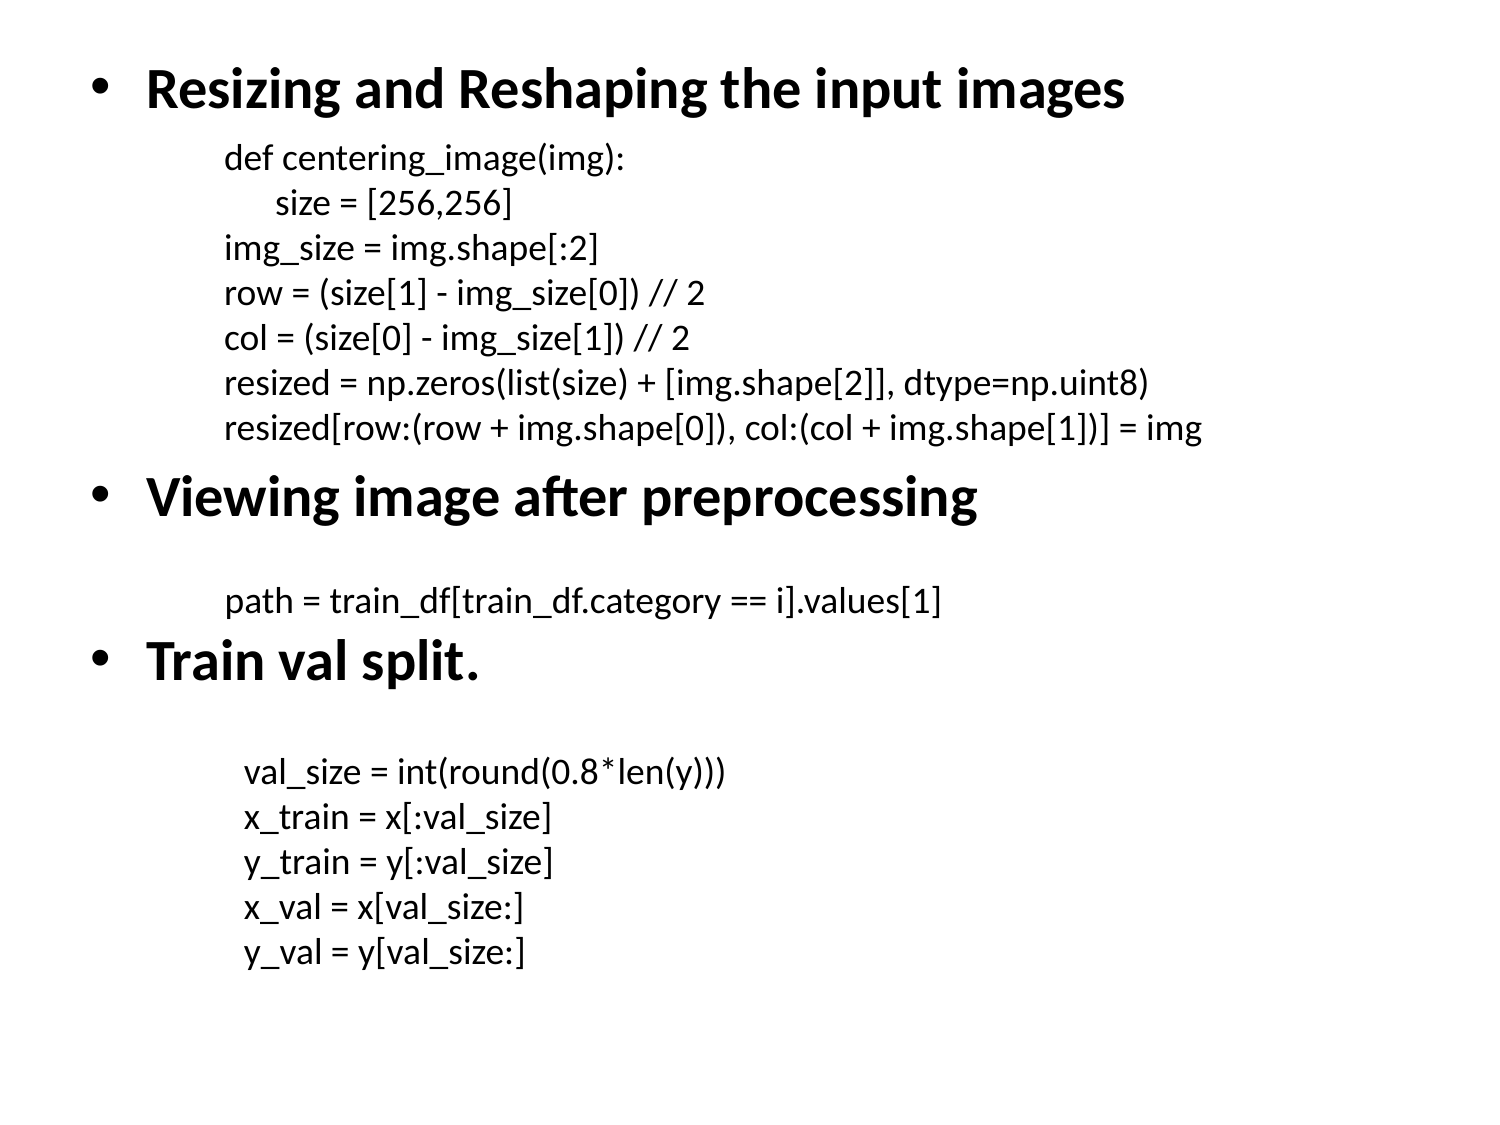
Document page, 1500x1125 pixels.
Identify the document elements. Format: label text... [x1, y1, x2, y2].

list Resizing and Reshaping the input images Viewing image after preprocessing Train val split. [75, 42, 1425, 1083]
text_box def centering_image(img): size = [256,256] img_size = img.shape[:2] row = (size[1] - img_size[0]) // 2 col = (size[0] - img_size[1]) // 2 resized = np.zeros(list(size) + [img.shape[2]], dtype=np.uint8) resized[row:(row + img.shape[0]), col:(col + img.shape[1])] = img [209, 125, 1238, 456]
text_box path = train_df[train_df.category == i].values[1] [209, 569, 1070, 629]
text_box val_size = int(round(0.8*len(y))) x_train = x[:val_size] y_train = y[:val_size] x_val = x[val_size:] y_val = y[val_size:] [229, 739, 1139, 1070]
